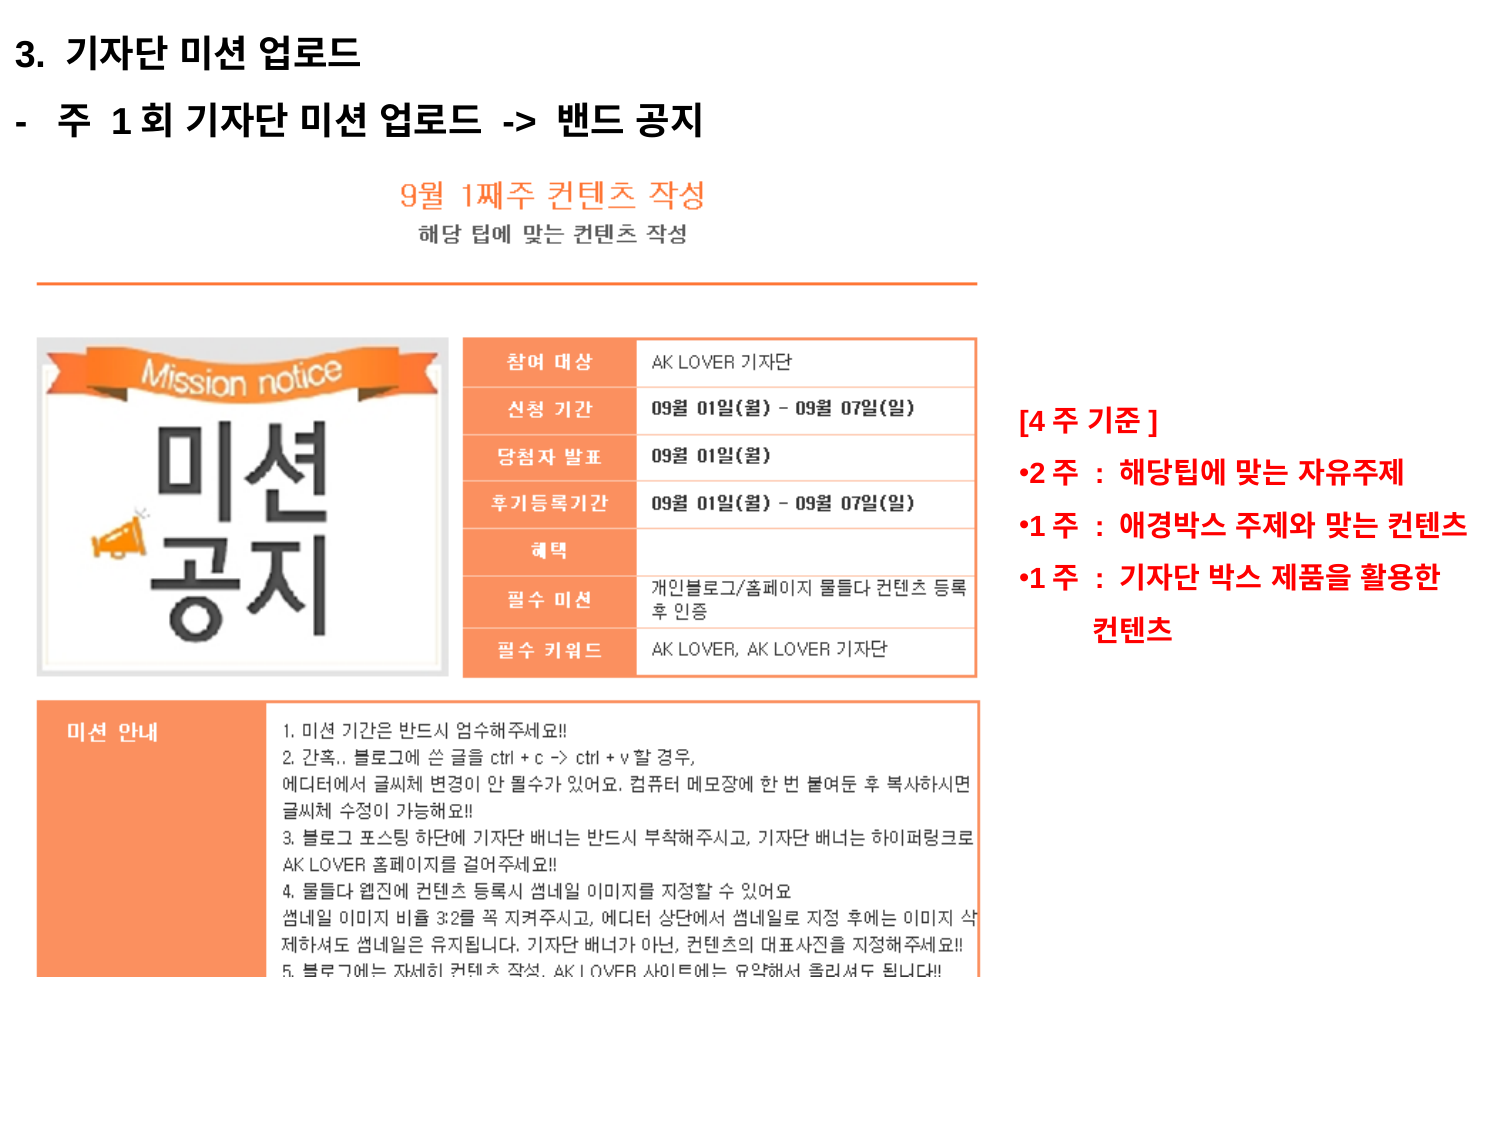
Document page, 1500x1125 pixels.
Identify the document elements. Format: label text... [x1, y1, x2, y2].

picture [0, 180, 996, 977]
text_box [4주 기준] 2주 : 해당팁에 맞는 자유주제 1주 : 애경박스 주제와 맞는 컨텐츠 1주 : 기자단 박스 제품을 활용한 컨텐츠 [1004, 342, 1500, 655]
text_box 3. 기자단 미션 업로드 - 주 1회 기자단 미션 업로드 -> 밴드 공지 [0, 0, 1500, 150]
